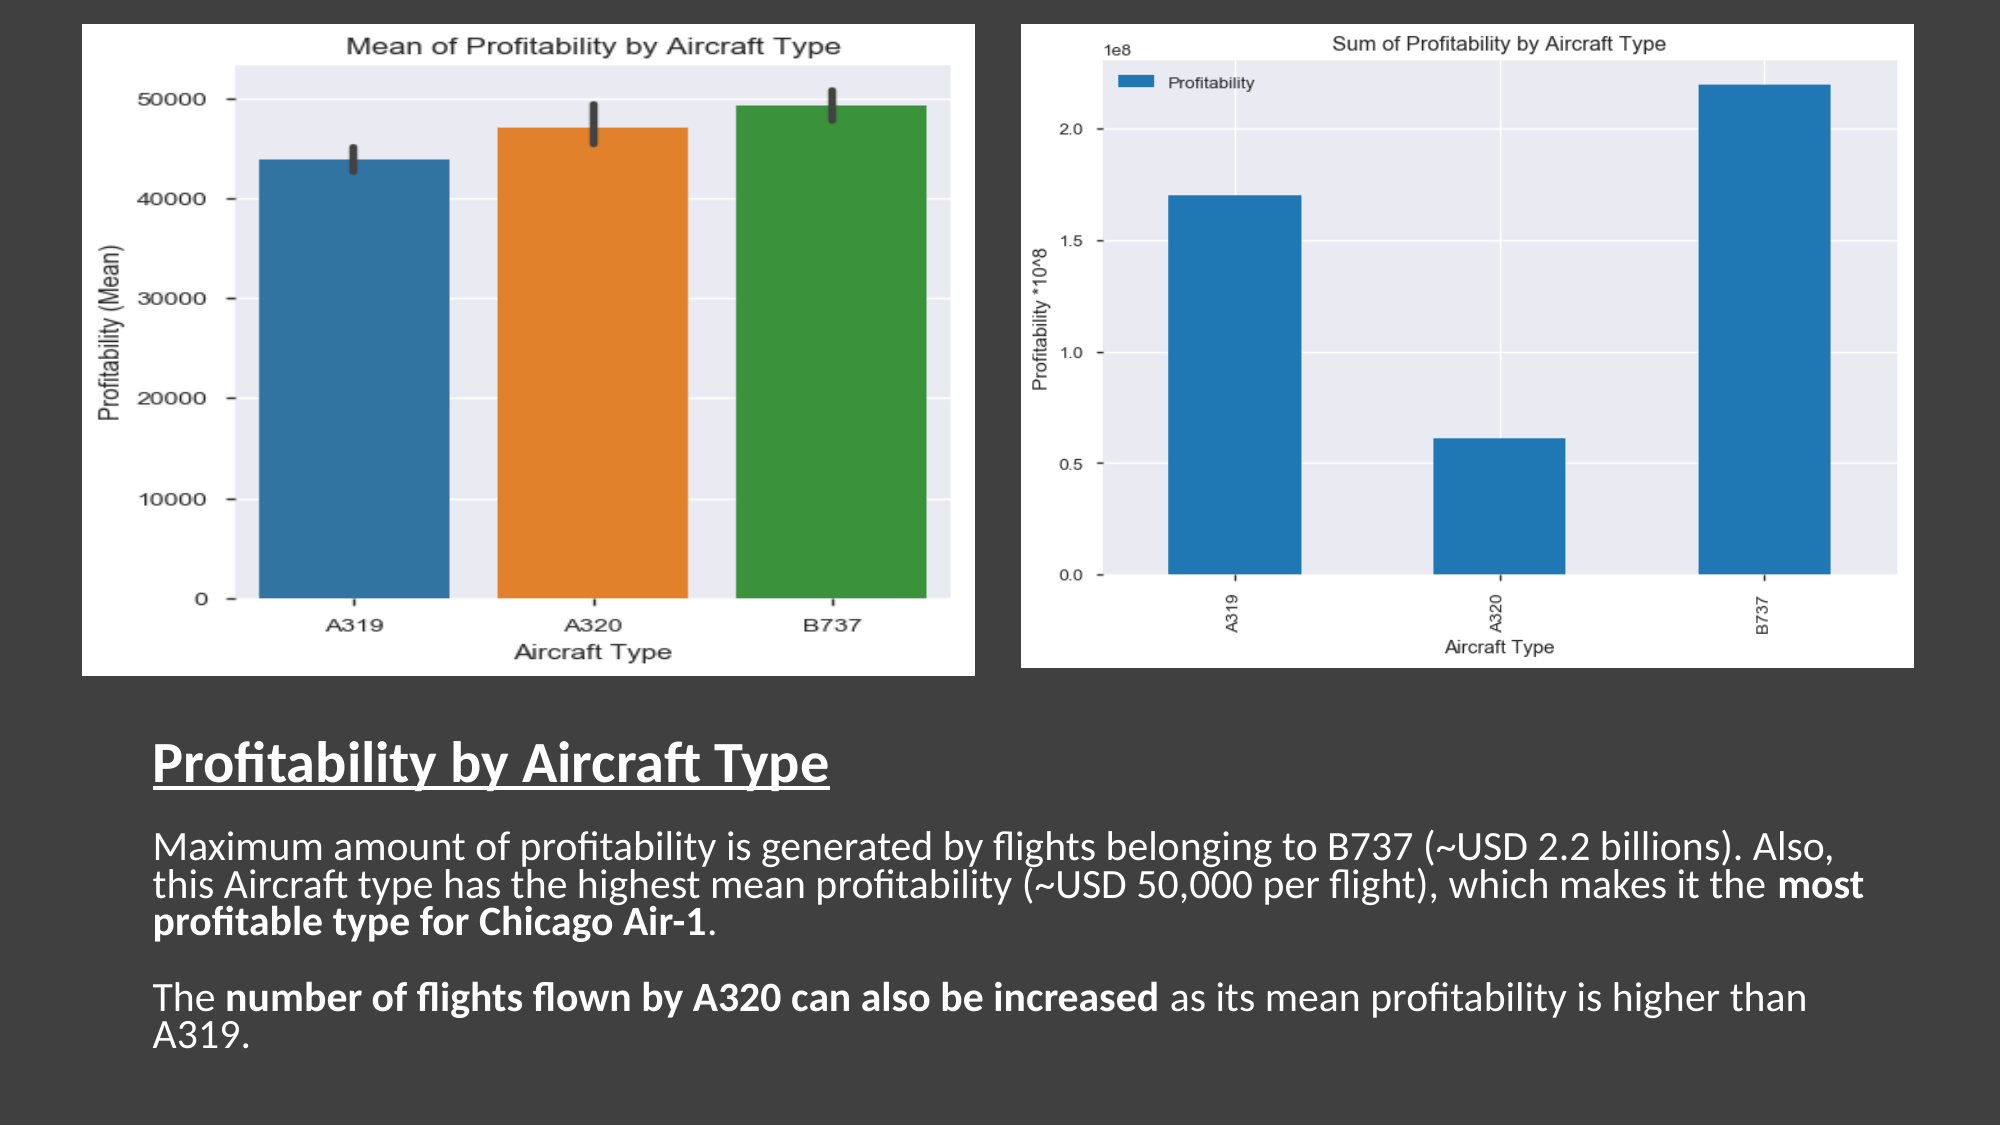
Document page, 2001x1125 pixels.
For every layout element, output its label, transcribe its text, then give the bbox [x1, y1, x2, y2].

picture [1021, 24, 1914, 669]
picture [82, 24, 975, 676]
text_box Profitability by Aircraft Type Maximum amount of profitability is generated by flights belonging to B737 (~USD 2.2 billions). Also, this Aircraft type has the highest mean profitability (~USD 50,000 per flight), which makes it the most profitable type for Chicago Air-1. The number of flights flown by A320 can also be increased as its mean profitability is higher than A319. [138, 710, 1904, 1111]
